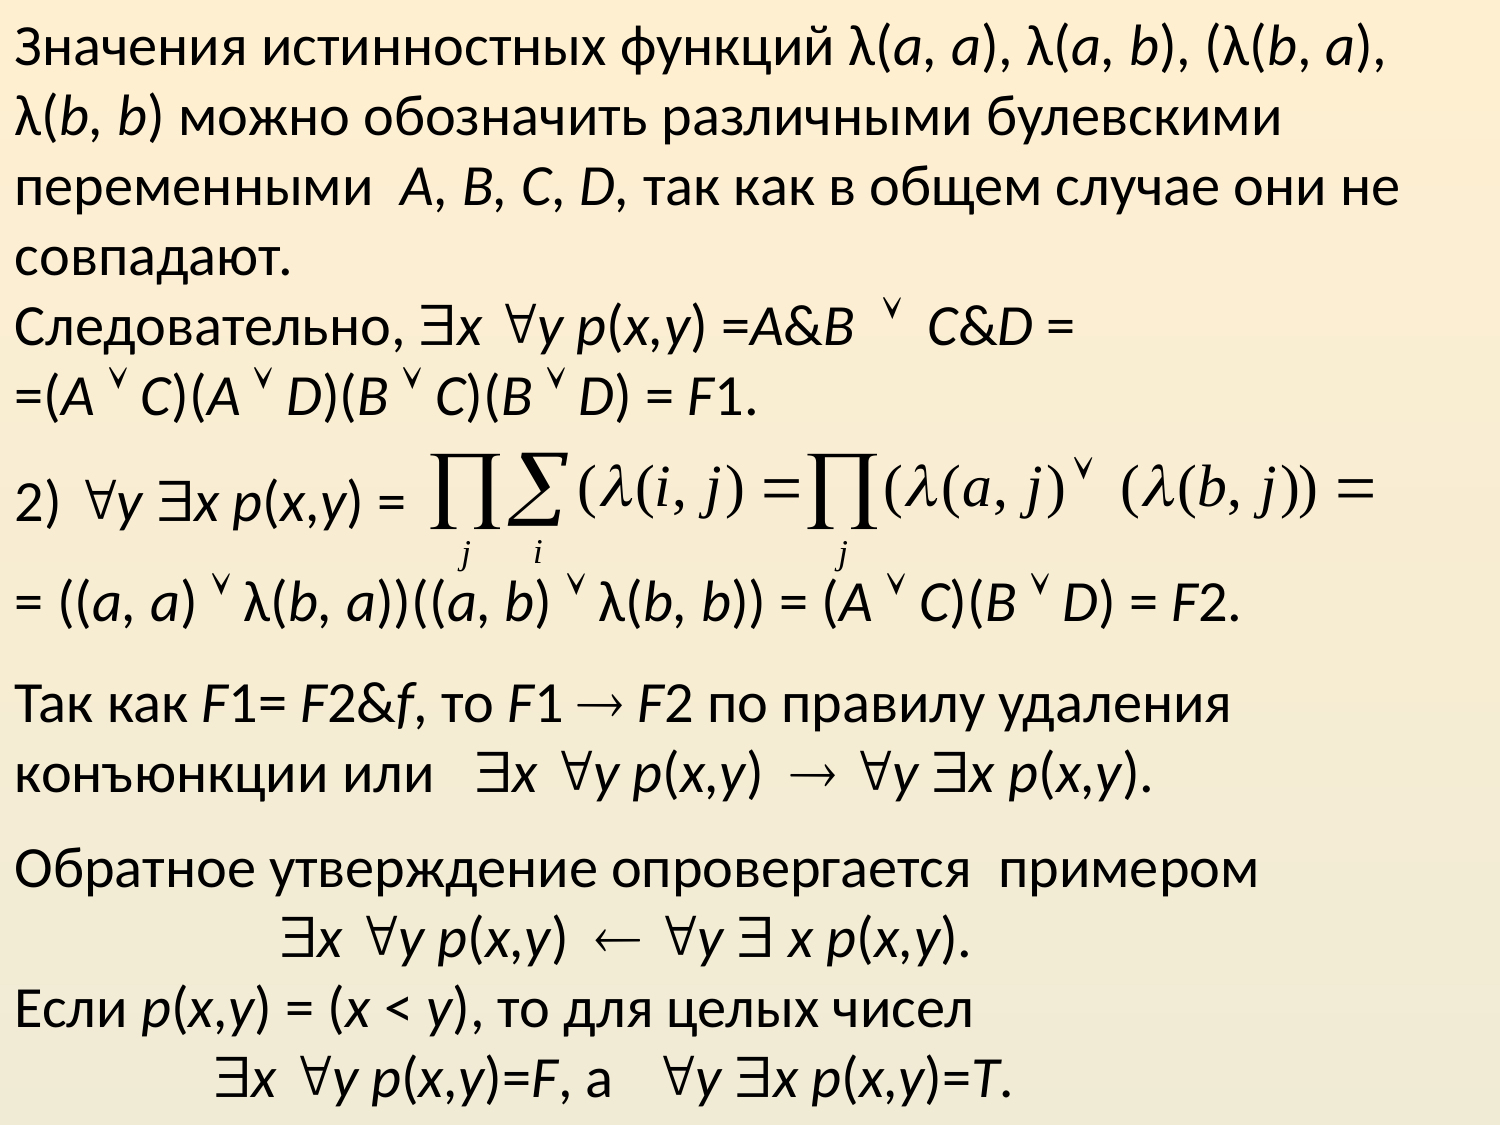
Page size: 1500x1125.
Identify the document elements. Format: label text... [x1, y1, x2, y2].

text_box Значения истинностных функций λ(а, а), λ(a, b), (λ(b, a), λ(b, b) можно обозначить различными булевскими переменными A, B, C, D, так как в общем случае они не совпадают. Следовательно, х у р(х,у) =А&В  С&D = =(A  C)(A  D)(B  C)(B  D) = F1. [0, 1, 1500, 435]
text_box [418, 441, 1378, 587]
text_box Так как F1= F2&f, то F1  F2 по правилу удаления конъюнкции или х у р(х,у)  у х р(х,у). [0, 656, 1500, 812]
text_box Обратное утверждение опровергается примером х у р(х,у)  у  х р(х,у). Если р(х,у) = (x < y), то для целых чисел х у р(х,у)=F, а у х р(х,у)=T. [0, 822, 1500, 1117]
text_box 2) у х р(х,у) = = ((а, а)  λ(b, a))((a, b)  λ(b, b)) = (A  C)(B  D) = F2. [0, 456, 1500, 641]
